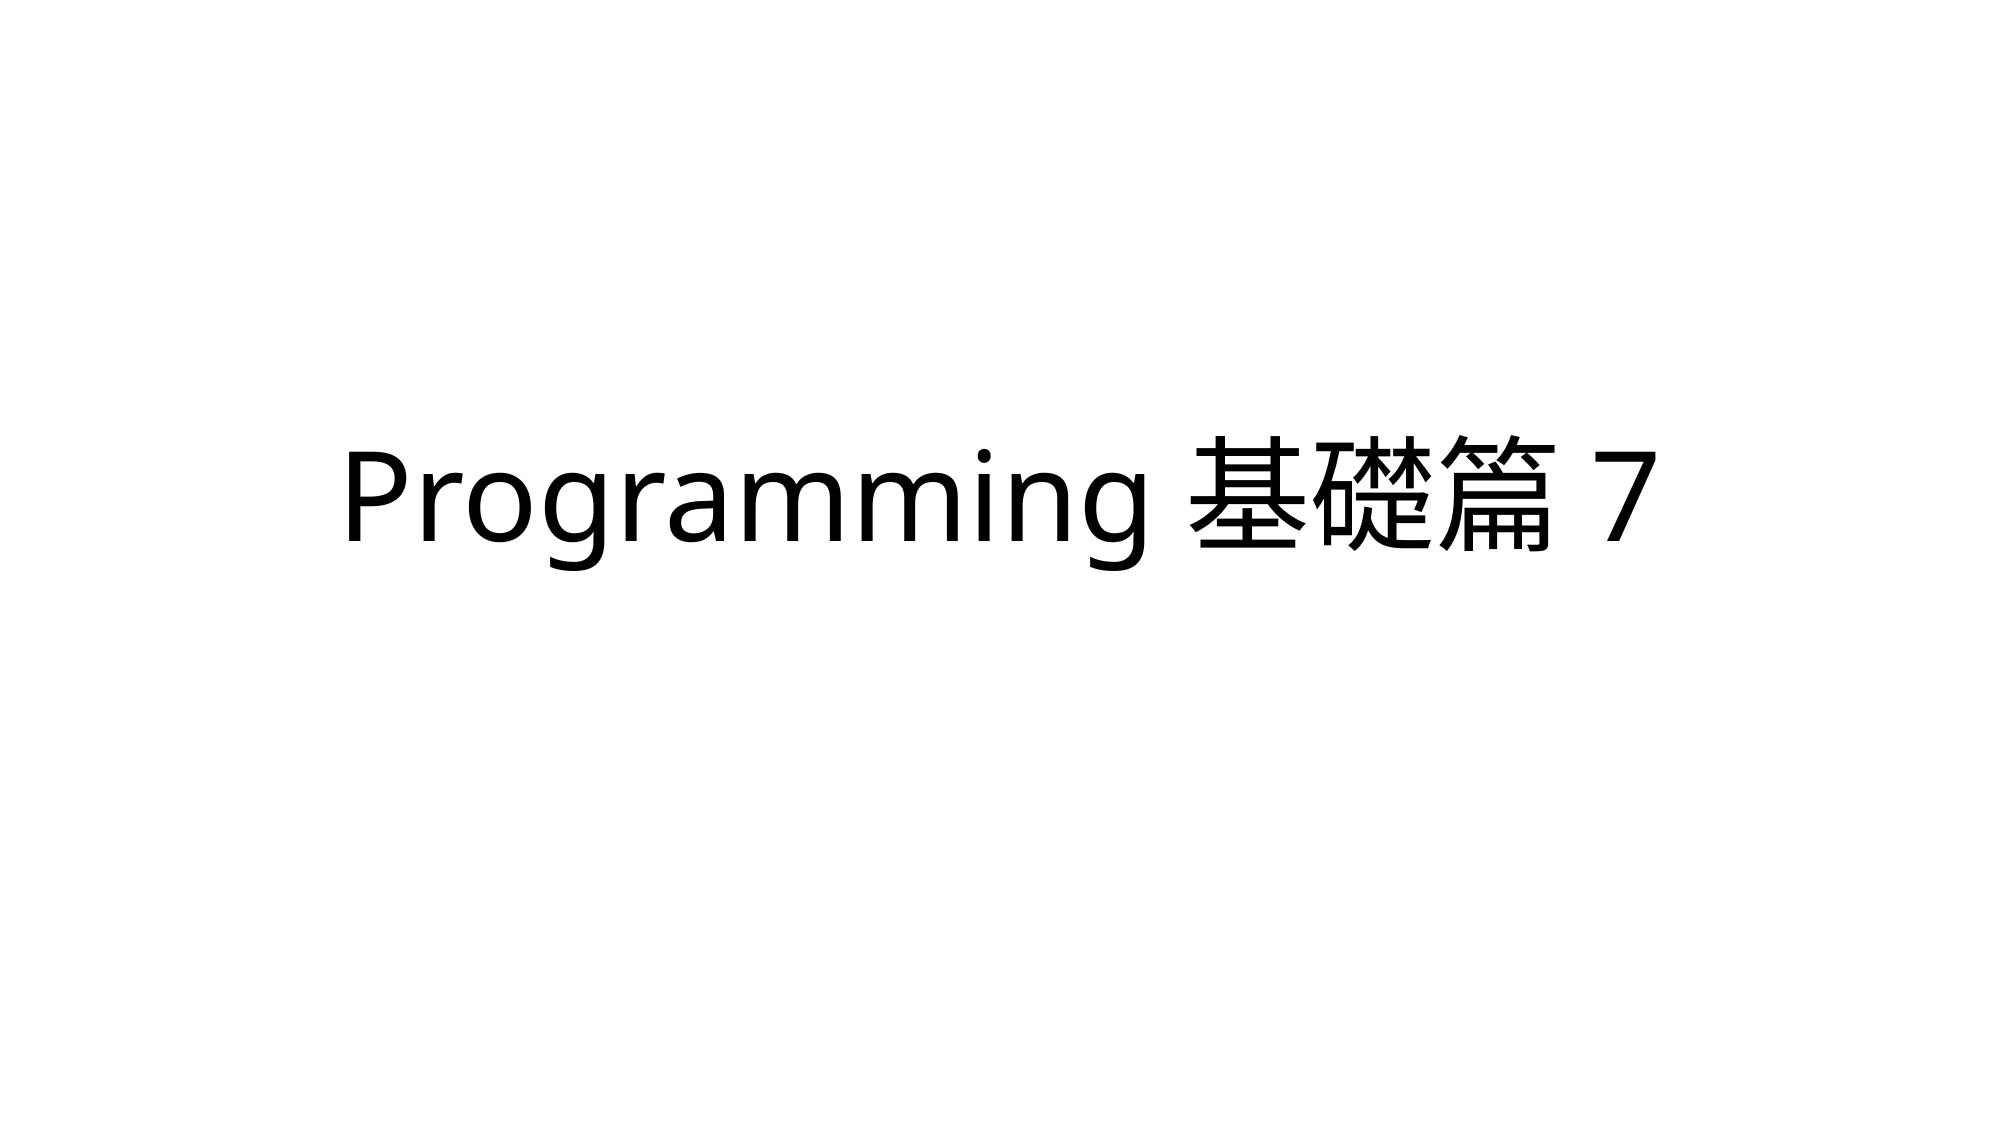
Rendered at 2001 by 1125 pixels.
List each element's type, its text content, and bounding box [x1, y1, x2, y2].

title Programming基礎篇7 [249, 184, 1750, 576]
